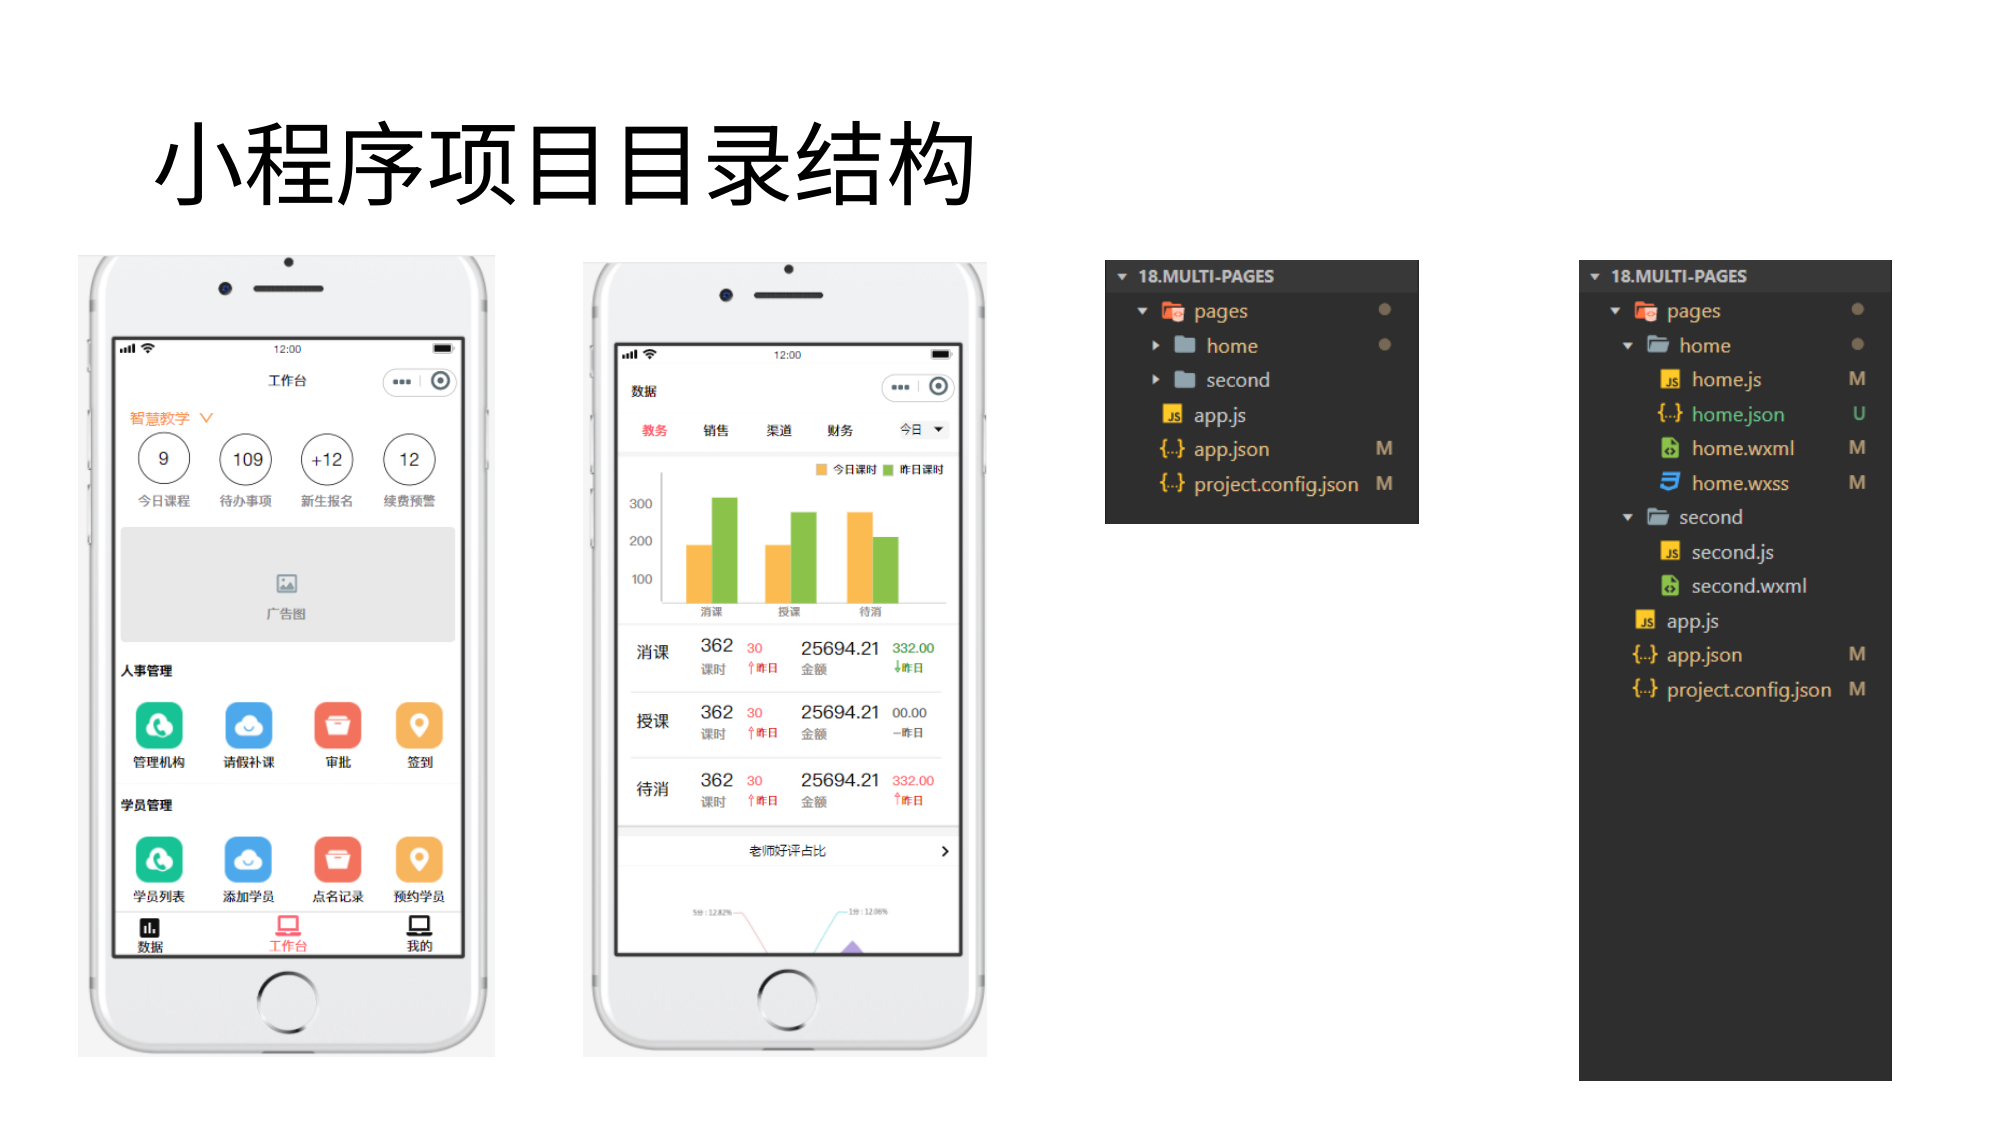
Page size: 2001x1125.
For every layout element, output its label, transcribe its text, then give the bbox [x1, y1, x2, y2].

title 小程序项目目录结构 [137, 59, 1863, 278]
picture [1579, 260, 1892, 1081]
picture [1105, 260, 1419, 524]
picture [78, 254, 495, 1057]
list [583, 260, 987, 1057]
